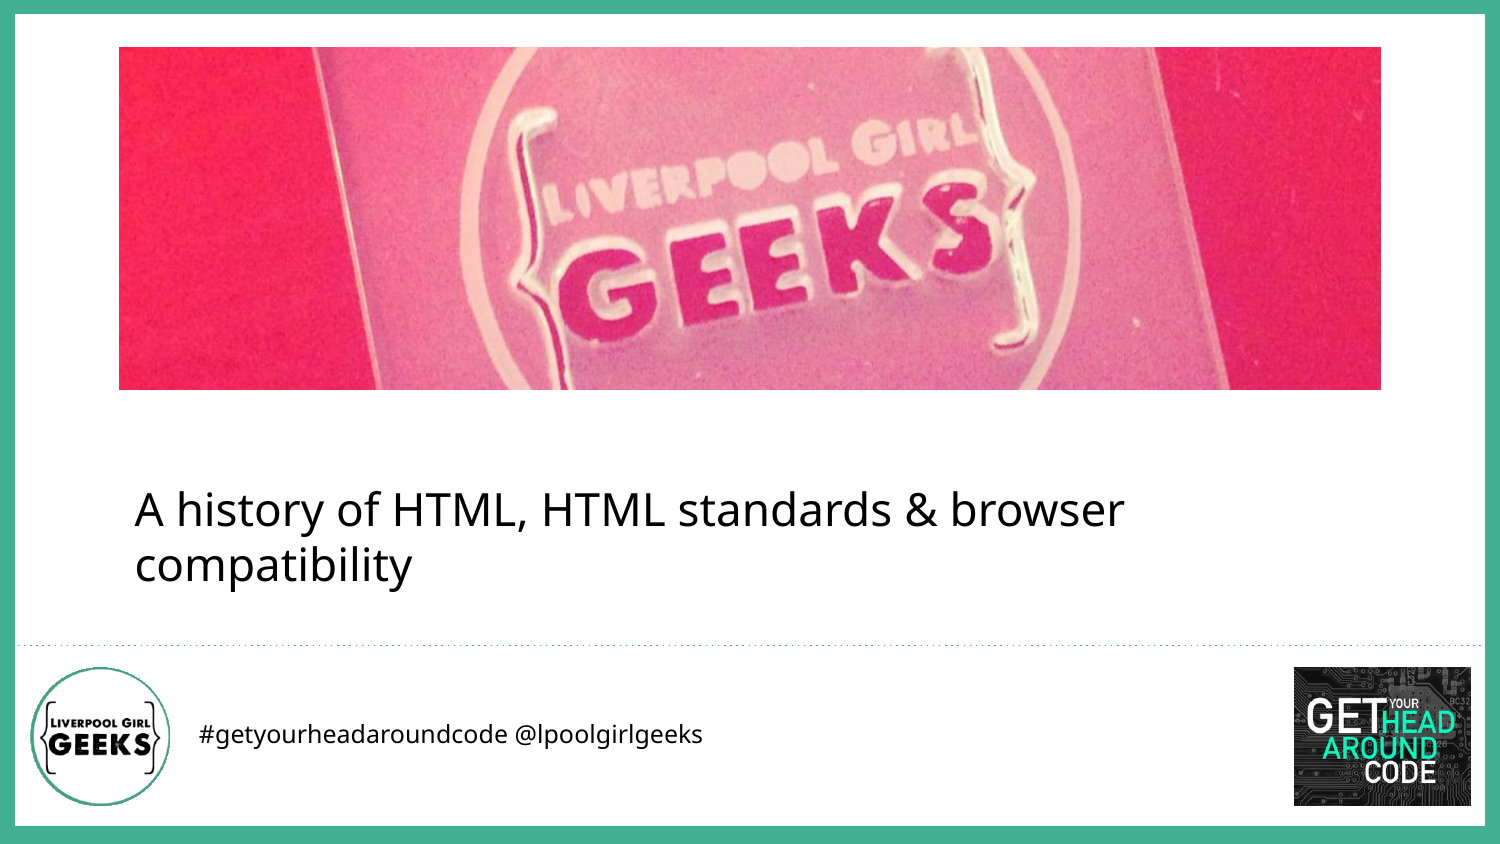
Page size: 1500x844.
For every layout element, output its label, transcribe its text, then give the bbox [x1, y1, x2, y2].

picture [1293, 666, 1472, 807]
text_box A history of HTML, HTML standards & browser compatibility [119, 465, 1381, 570]
text_box [13, 12, 1487, 828]
picture [119, 47, 1381, 390]
text_box #getyourheadaroundcode @lpoolgirlgeeks [183, 703, 1255, 828]
picture [30, 666, 170, 807]
